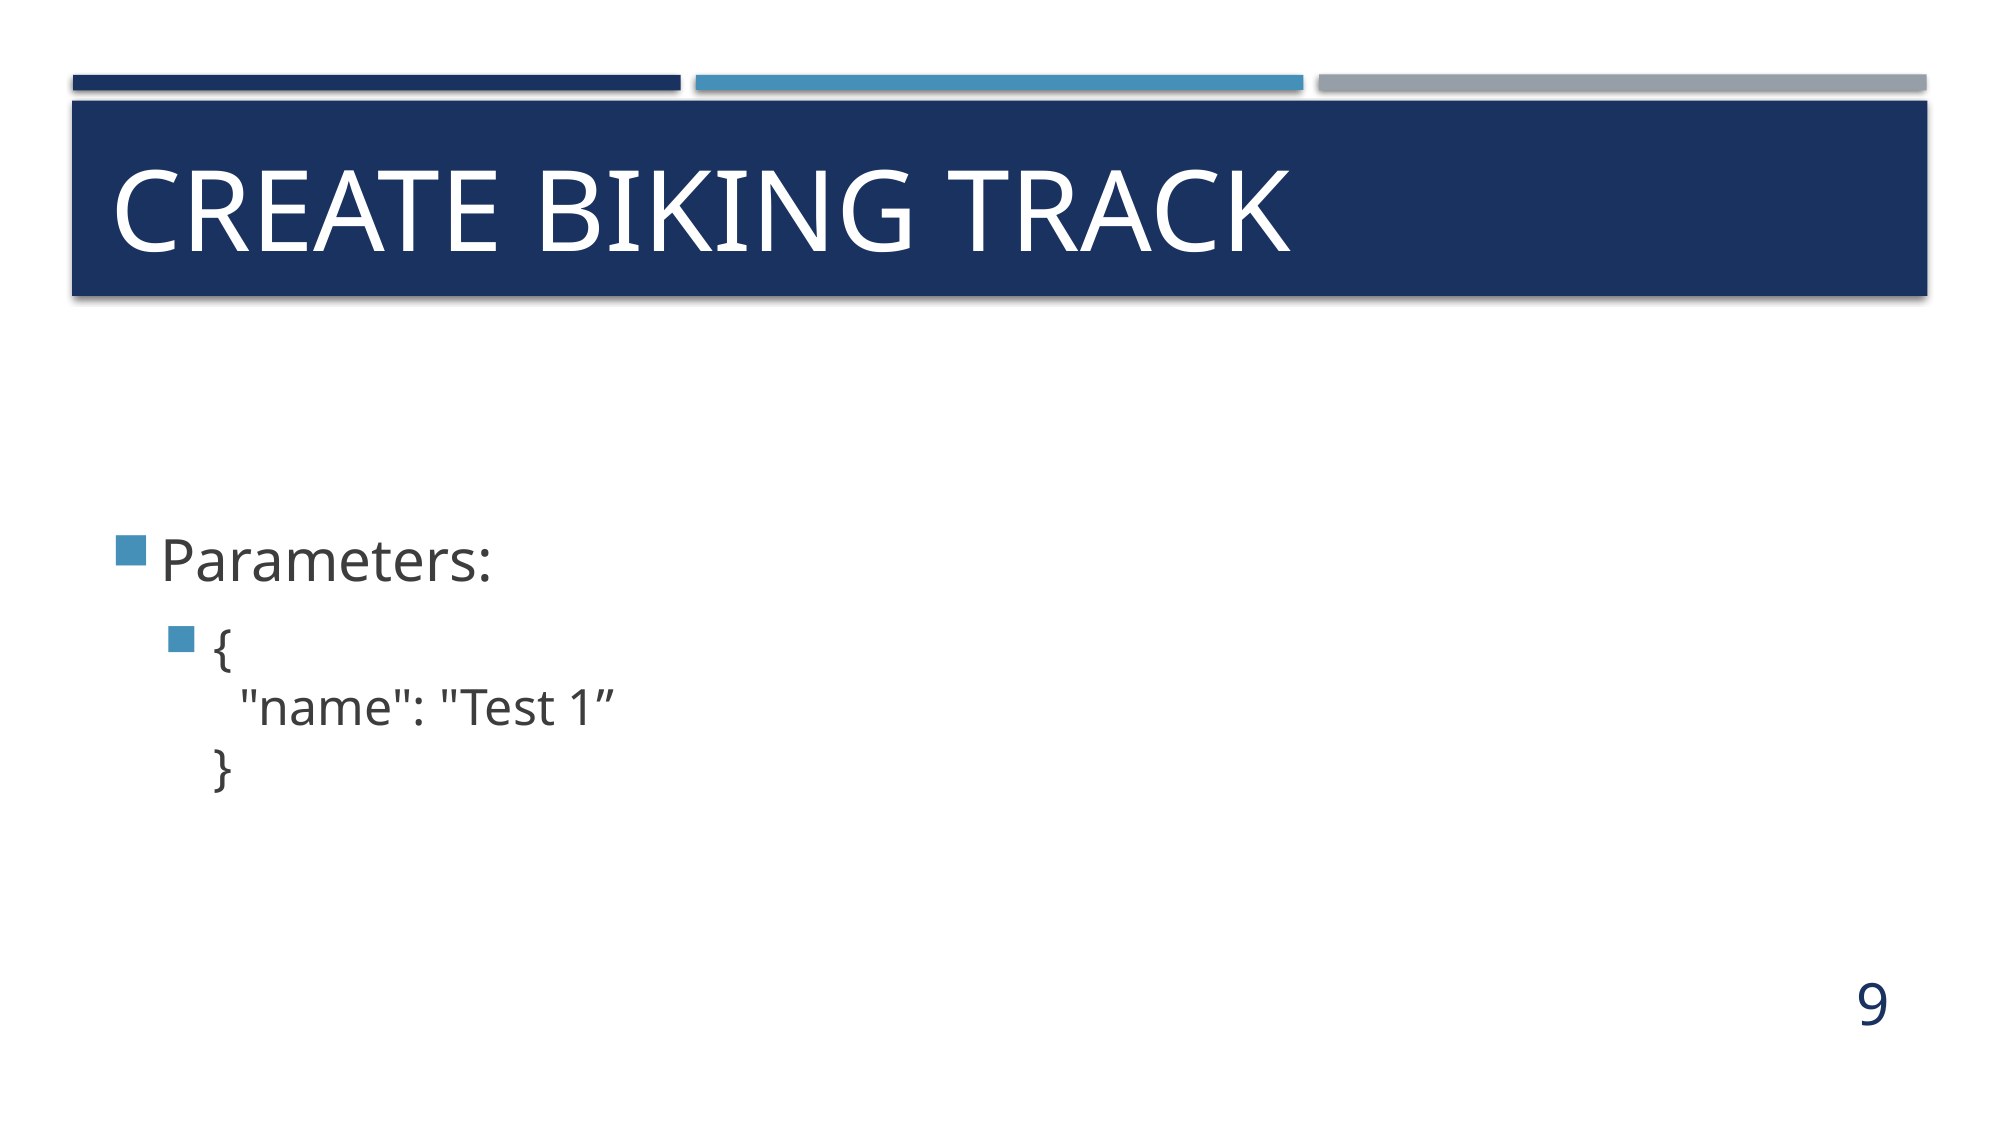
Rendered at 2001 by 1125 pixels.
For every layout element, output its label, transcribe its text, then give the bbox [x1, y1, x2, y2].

title CREATE BIKING Track [95, 115, 1905, 282]
slide_number 9 [1732, 977, 1905, 1037]
list Parameters: { "name": "Test 1” } [95, 357, 1905, 962]
